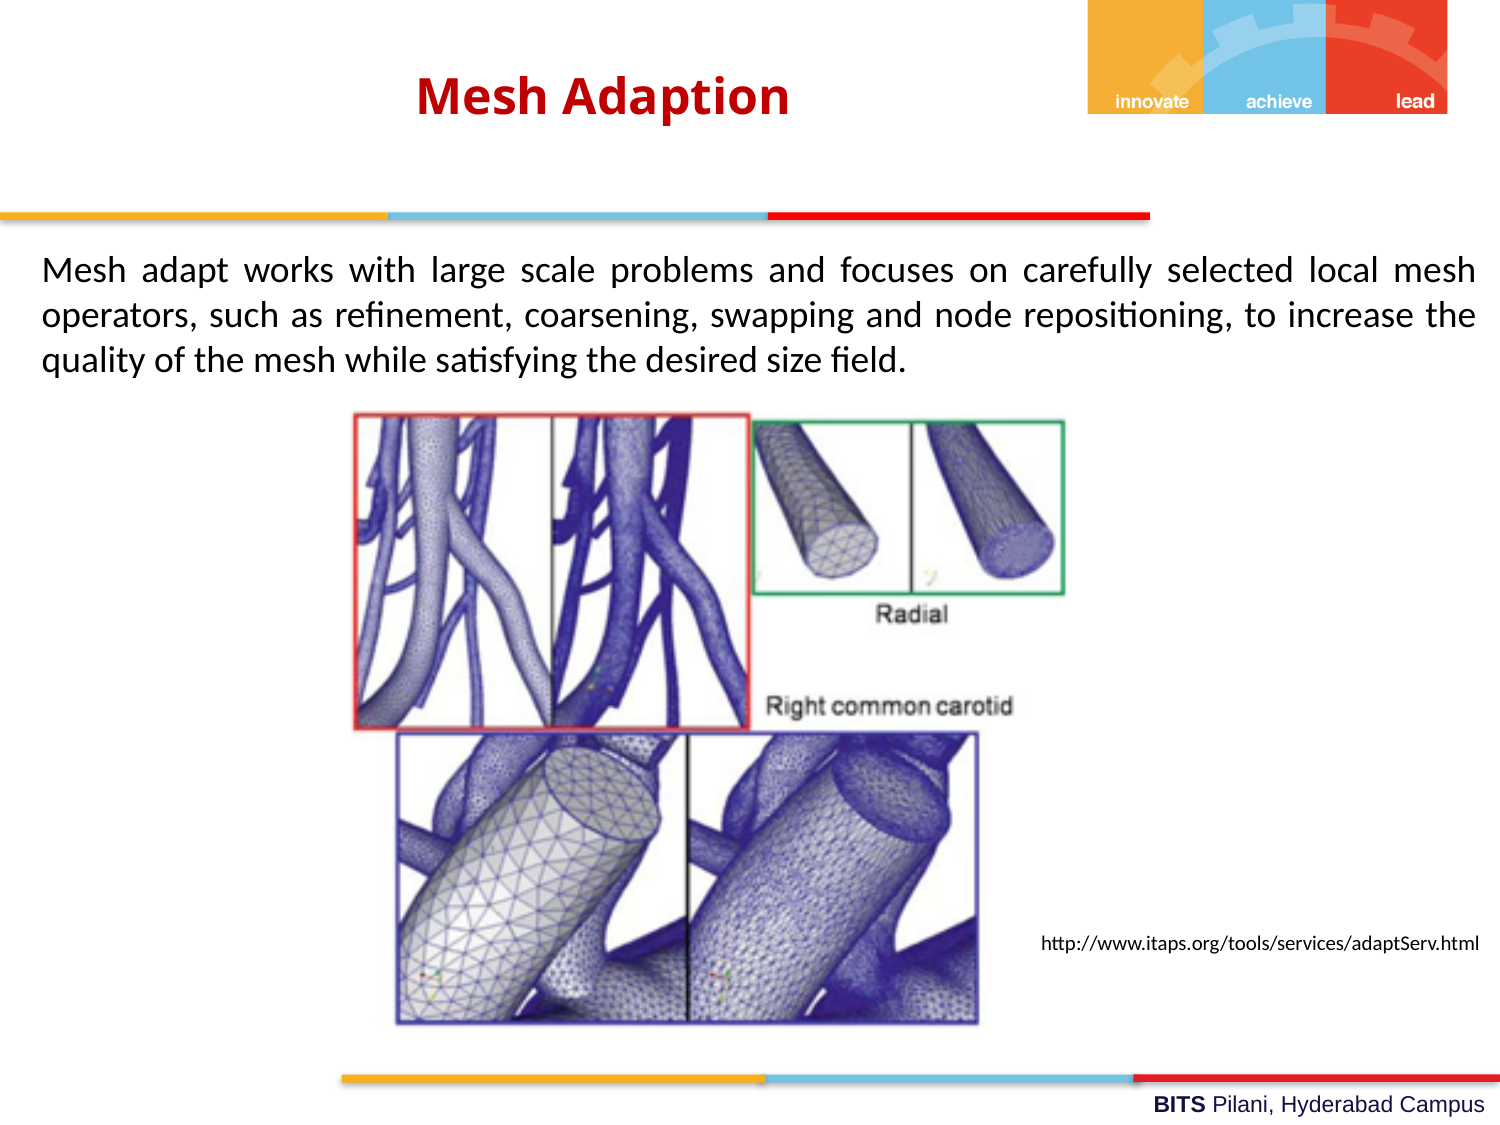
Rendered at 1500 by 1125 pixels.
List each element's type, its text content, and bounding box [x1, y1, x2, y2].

text_box Mesh Adaption [400, 57, 807, 132]
picture [337, 397, 1076, 1043]
picture [1087, 0, 1448, 114]
text_box http://www.itaps.org/tools/services/adaptServ.html [1081, 922, 1495, 962]
text_box Mesh adapt works with large scale problems and focuses on carefully selected local mesh operators, such as refinement, coarsening, swapping and node repositioning, to increase the quality of the mesh while satisfying the desired size field. [26, 237, 1493, 388]
